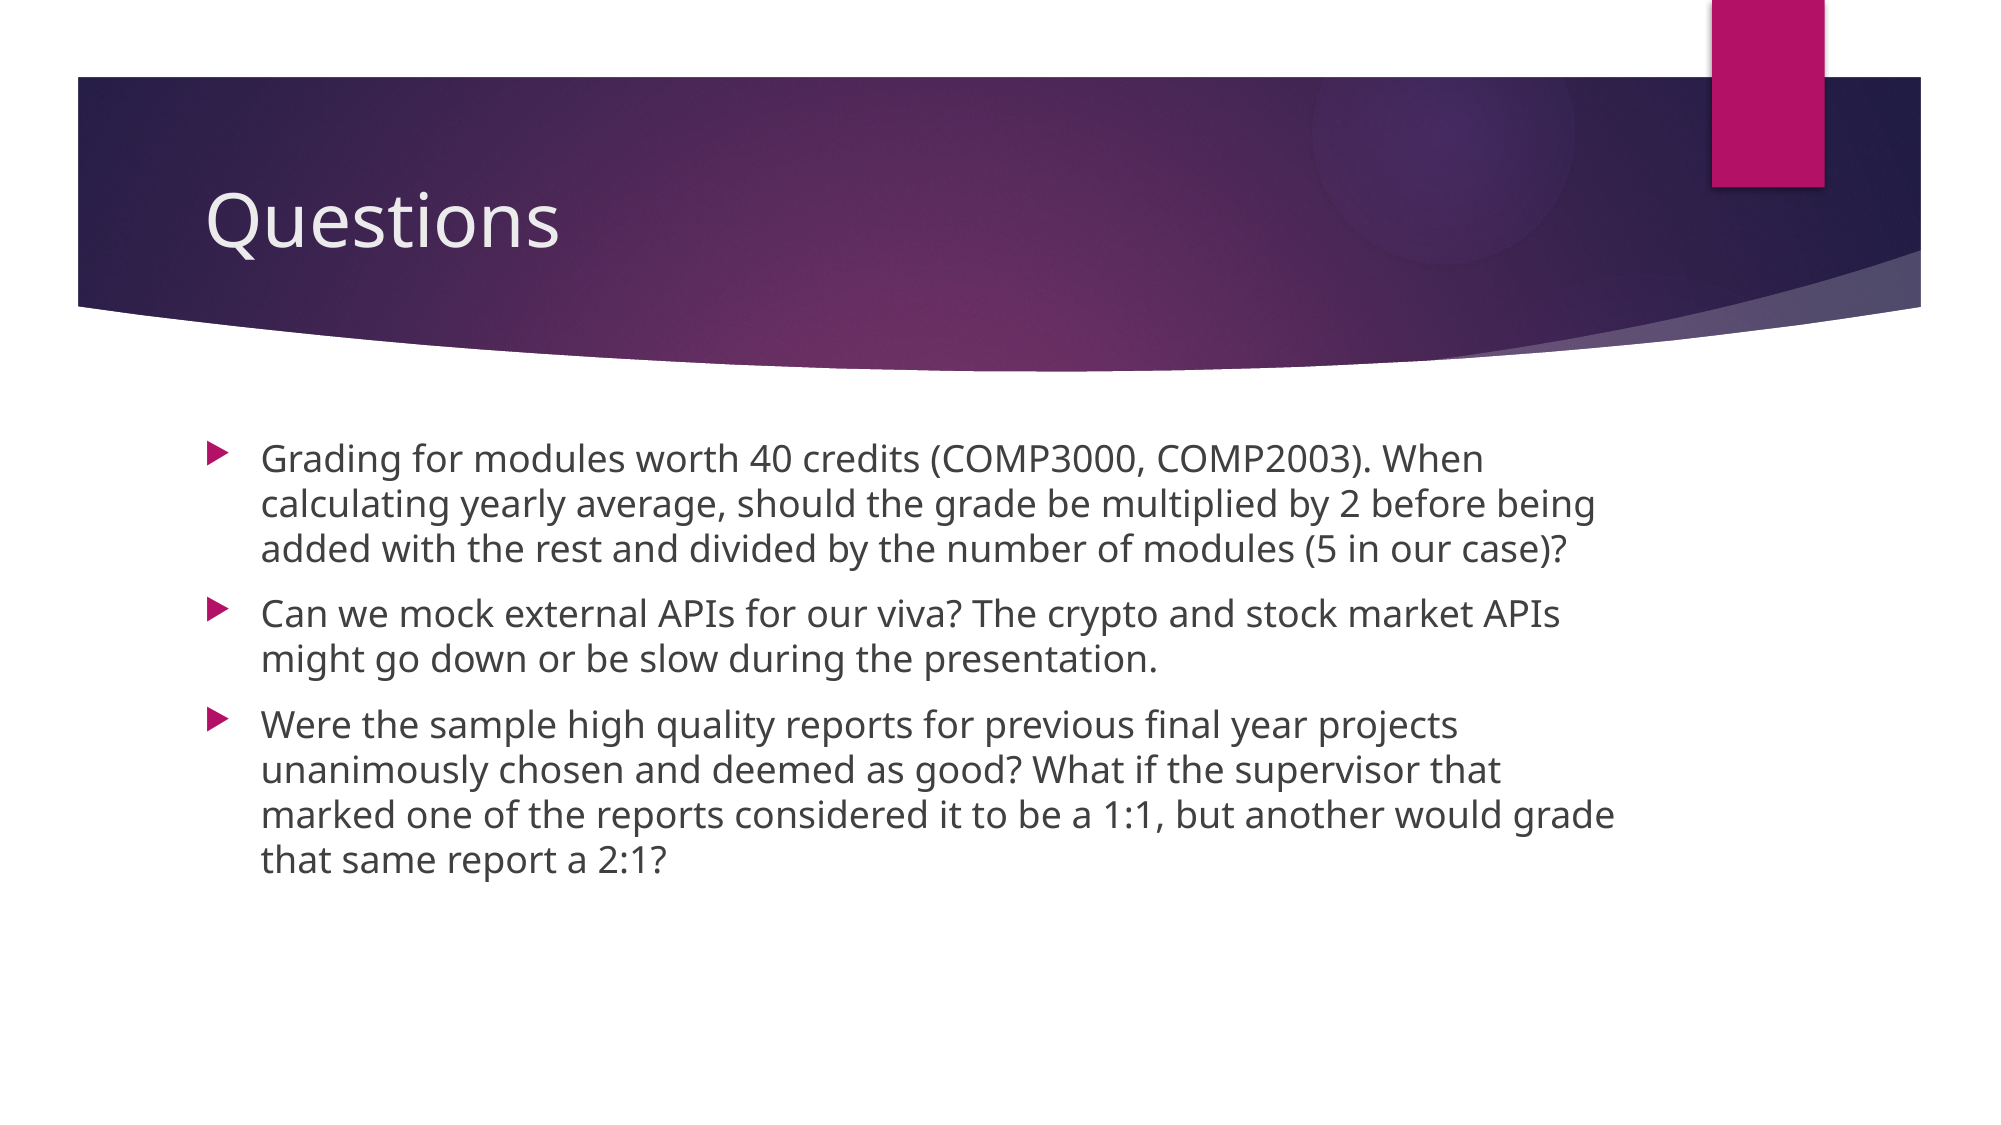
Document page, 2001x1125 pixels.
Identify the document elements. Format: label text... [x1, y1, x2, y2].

list Grading for modules worth 40 credits (COMP3000, COMP2003). When calculating yearly average, should the grade be multiplied by 2 before being added with the rest and divided by the number of modules (5 in our case)? Can we mock external APIs for our viva? The crypto and stock market APIs might go down or be slow during the presentation. Were the sample high quality reports for previous final year projects unanimously chosen and deemed as good? What if the supervisor that marked one of the reports considered it to be a 1:1, but another would grade that same report a 2:1? [189, 427, 1638, 988]
title Questions [189, 159, 1627, 276]
